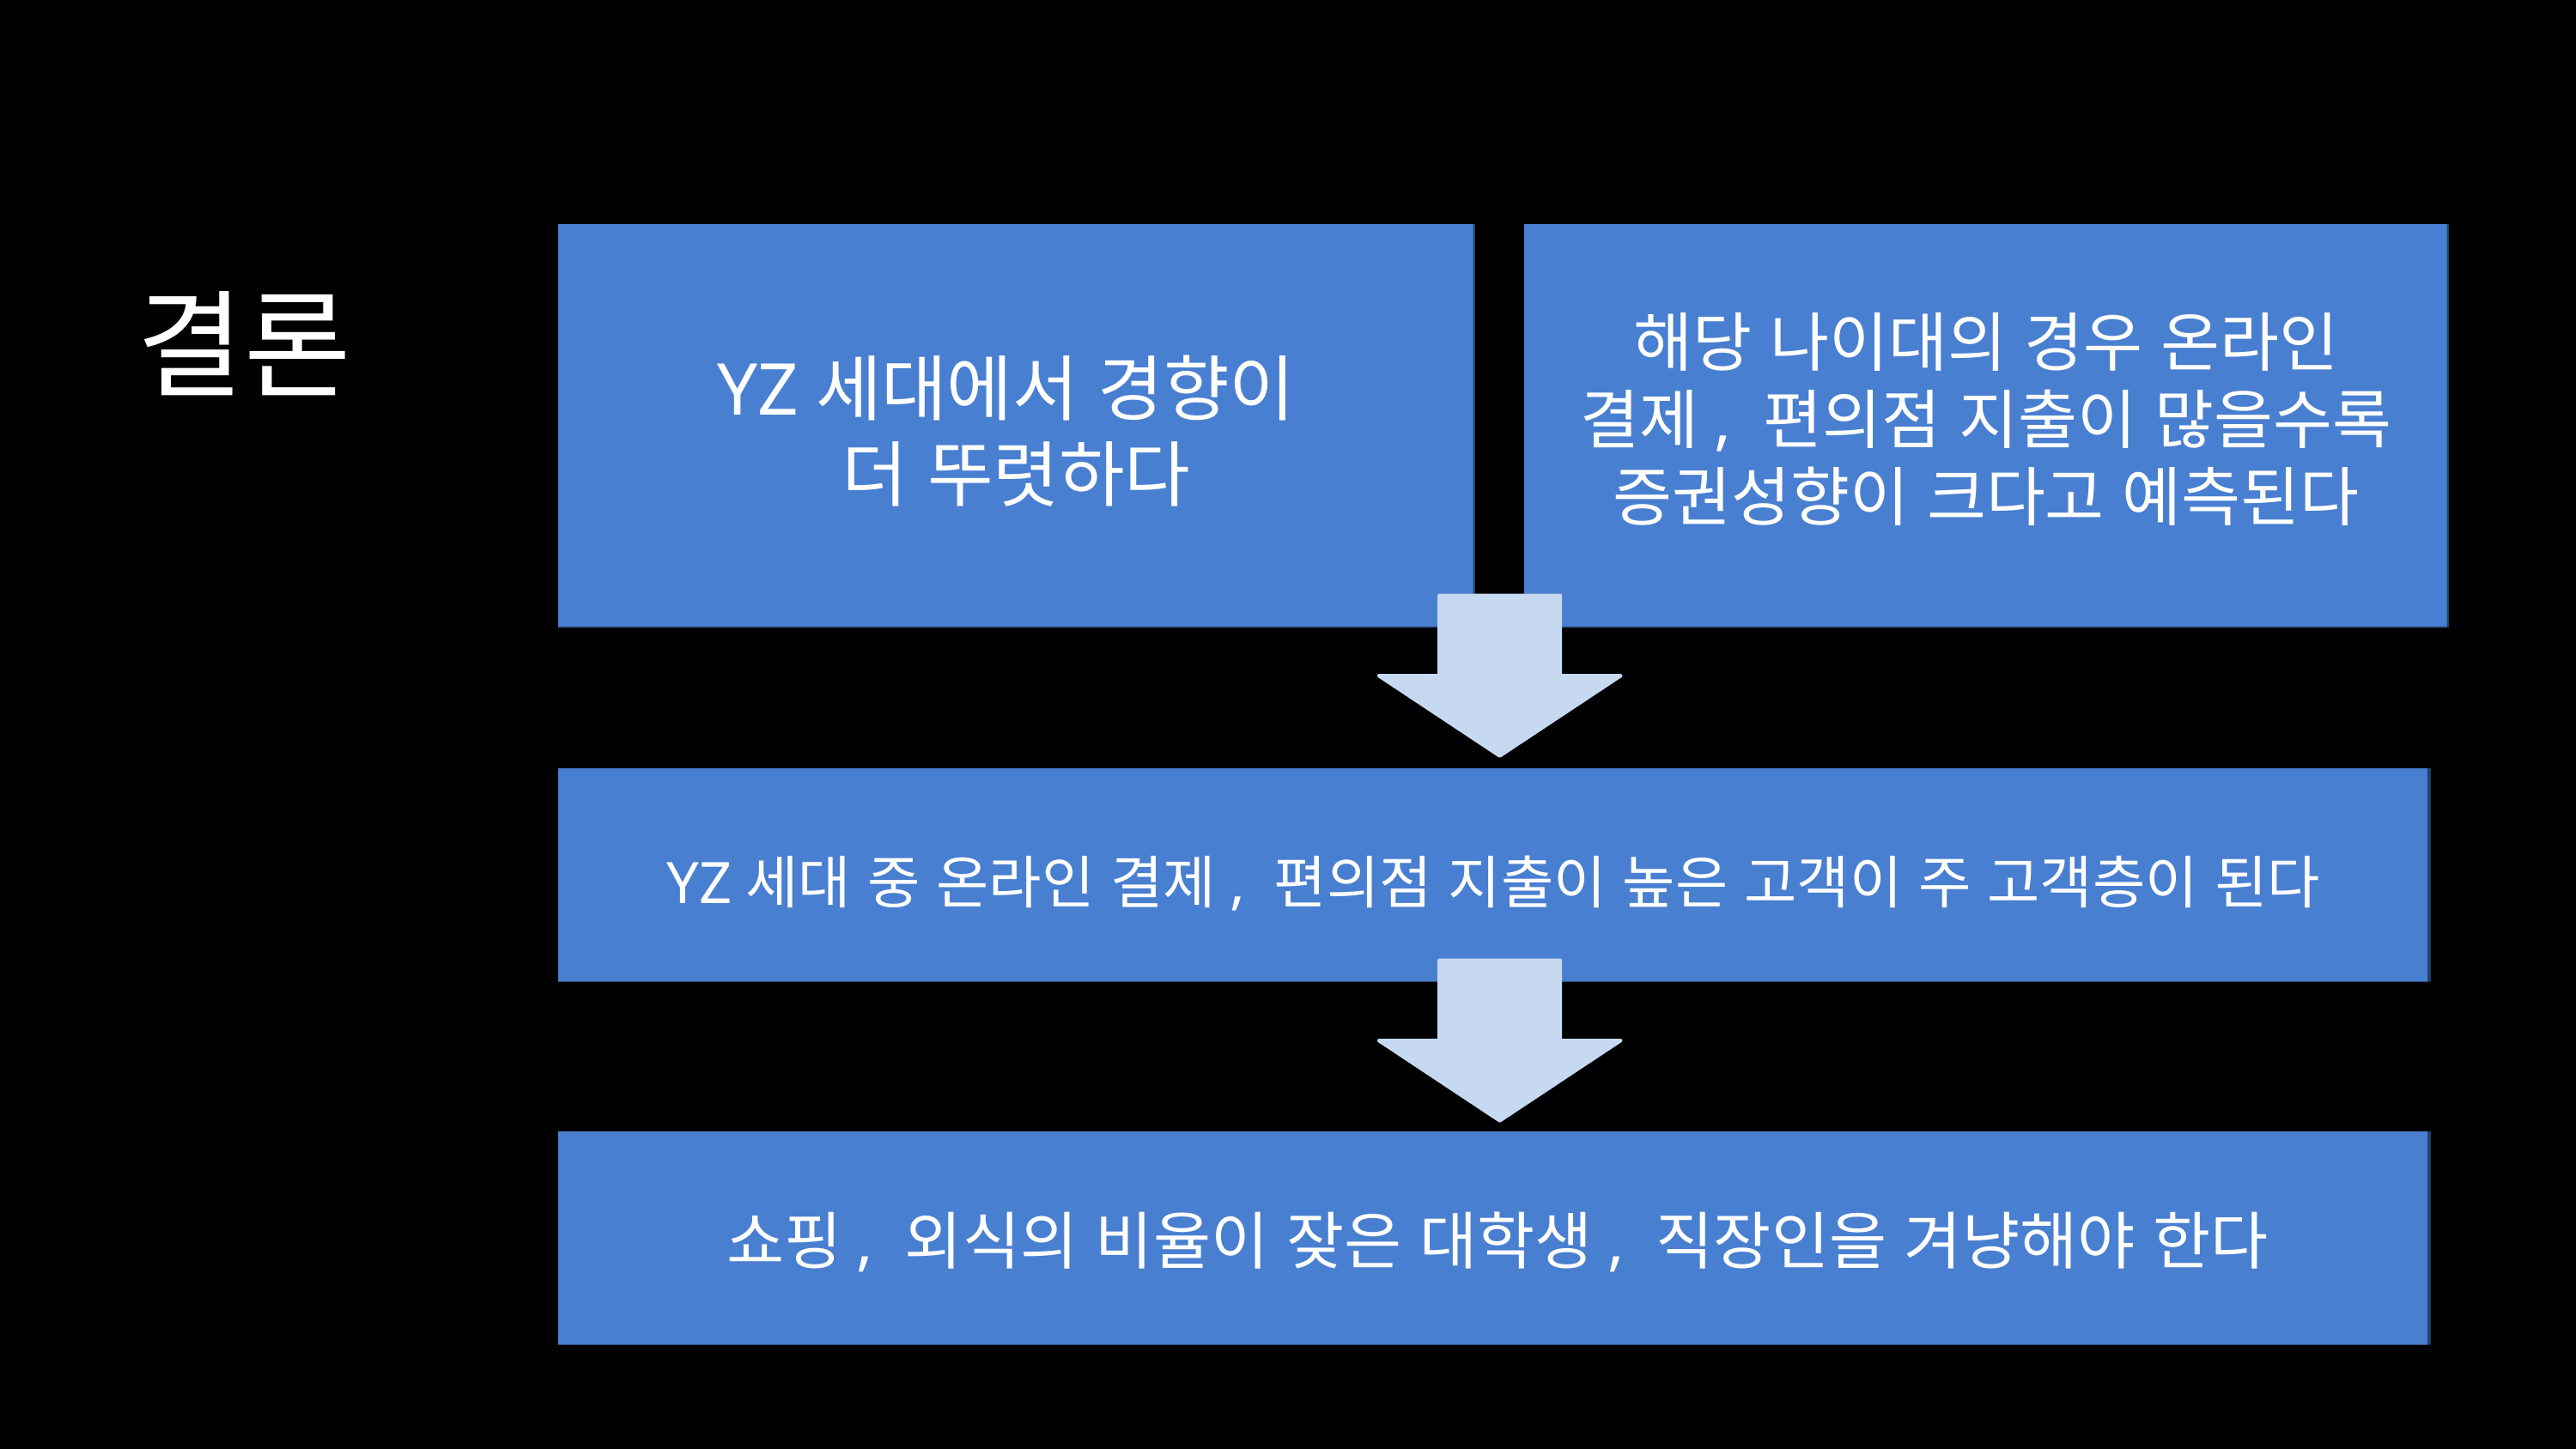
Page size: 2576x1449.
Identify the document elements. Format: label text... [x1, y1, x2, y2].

text_box [1376, 593, 1623, 758]
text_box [557, 224, 1475, 628]
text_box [1523, 224, 2449, 628]
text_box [557, 1131, 2431, 1346]
text_box 결론 [125, 264, 553, 418]
text_box [1376, 991, 1623, 1123]
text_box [557, 768, 2431, 982]
